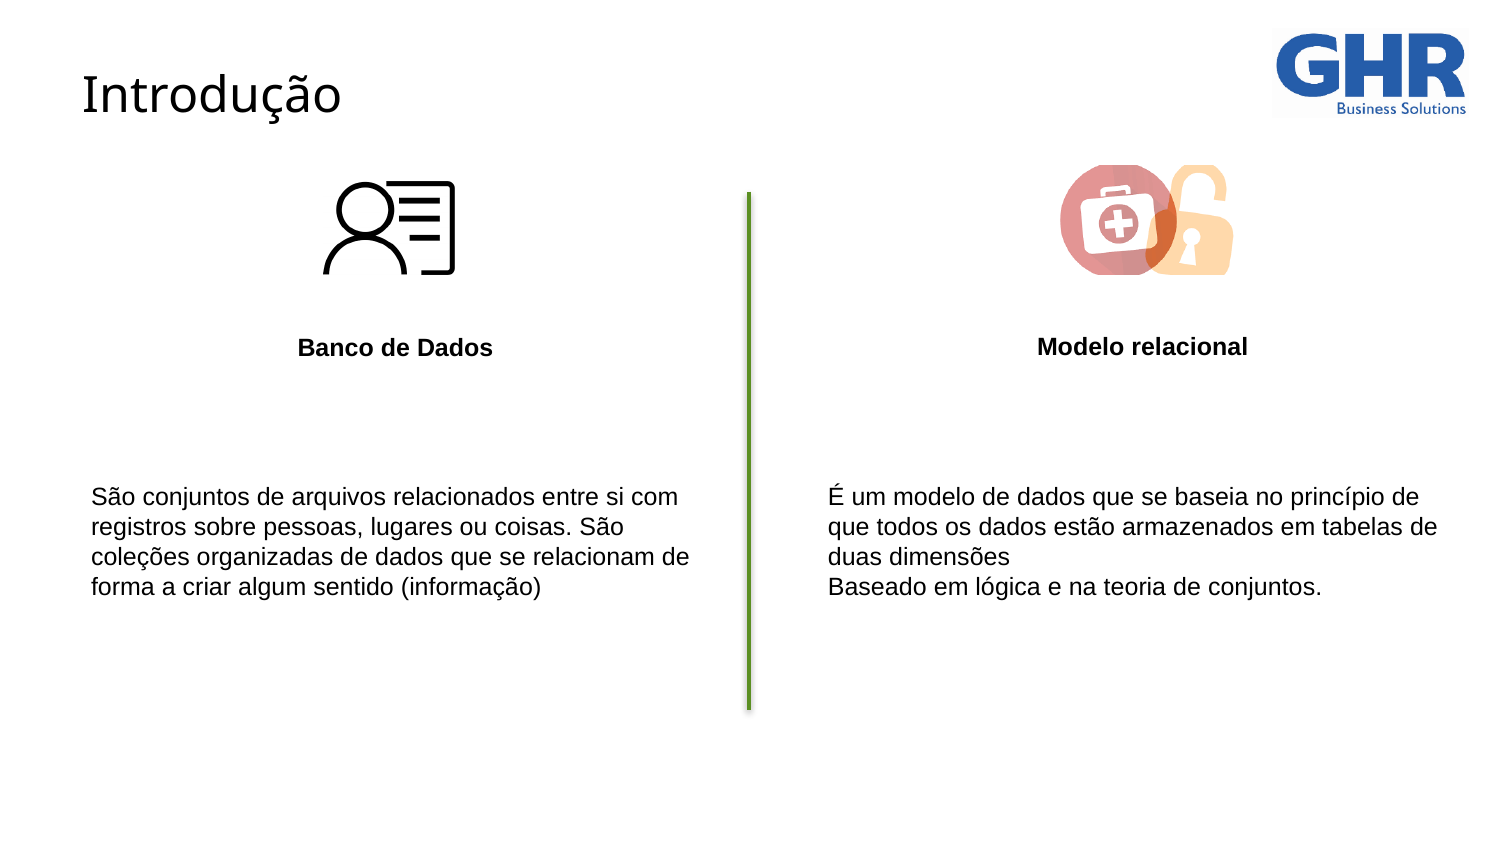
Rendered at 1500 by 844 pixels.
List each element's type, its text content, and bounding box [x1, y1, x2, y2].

picture [1272, 27, 1469, 118]
picture [323, 181, 456, 275]
text_box Banco de Dados São conjuntos de arquivos relacionados entre si com registros sobre pessoas, lugares ou coisas. São coleções organizadas de dados que se relacionam de forma a criar algum sentido (informação) [76, 323, 715, 608]
picture [1053, 164, 1240, 275]
text_box Modelo relacional É um modelo de dados que se baseia no princípio de que todos os dados estão armazenados em tabelas de duas dimensões Baseado em lógica e na teoria de conjuntos. [813, 323, 1480, 638]
title Introdução [82, 62, 1317, 177]
